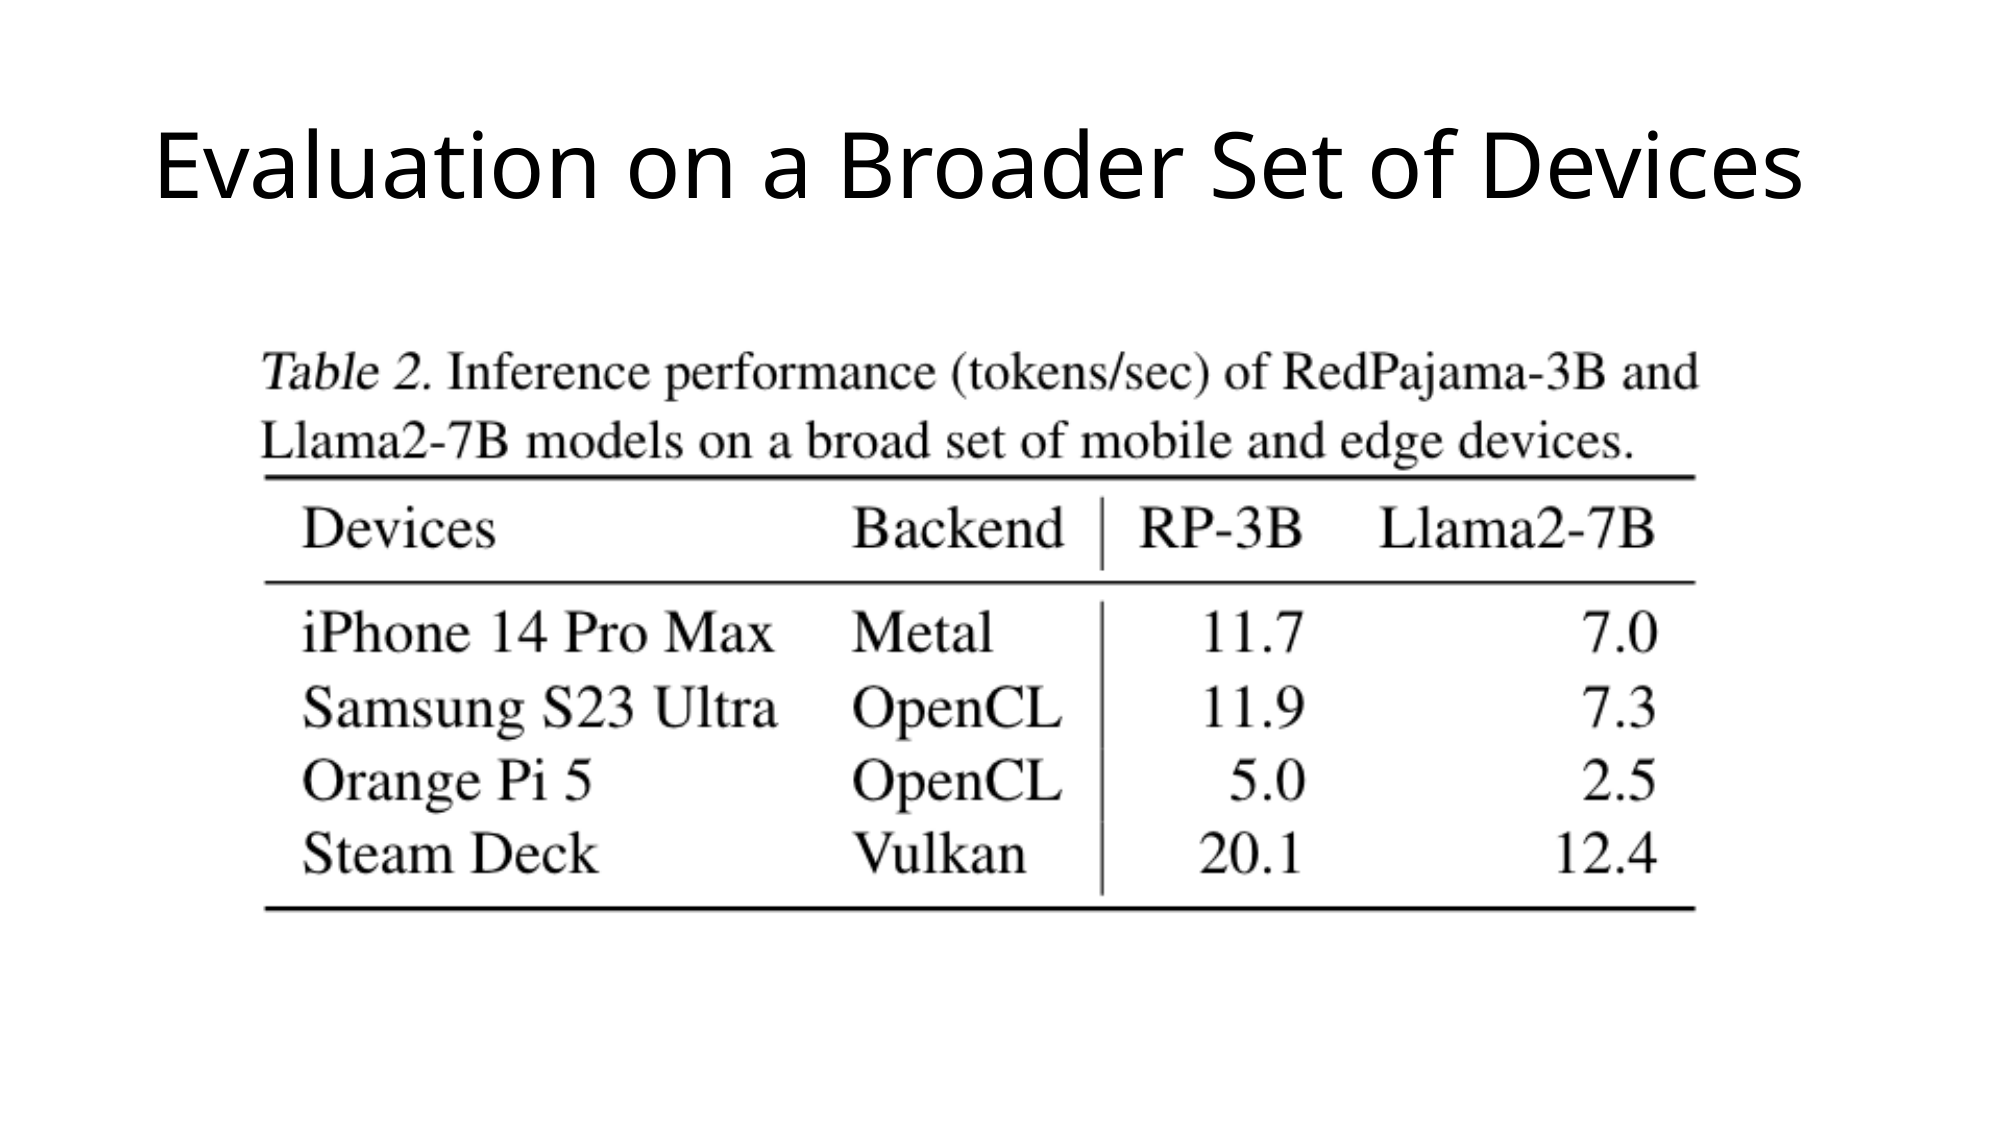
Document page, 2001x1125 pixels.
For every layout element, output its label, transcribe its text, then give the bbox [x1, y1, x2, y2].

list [214, 327, 1730, 960]
title Evaluation on a Broader Set of Devices [137, 59, 1863, 278]
